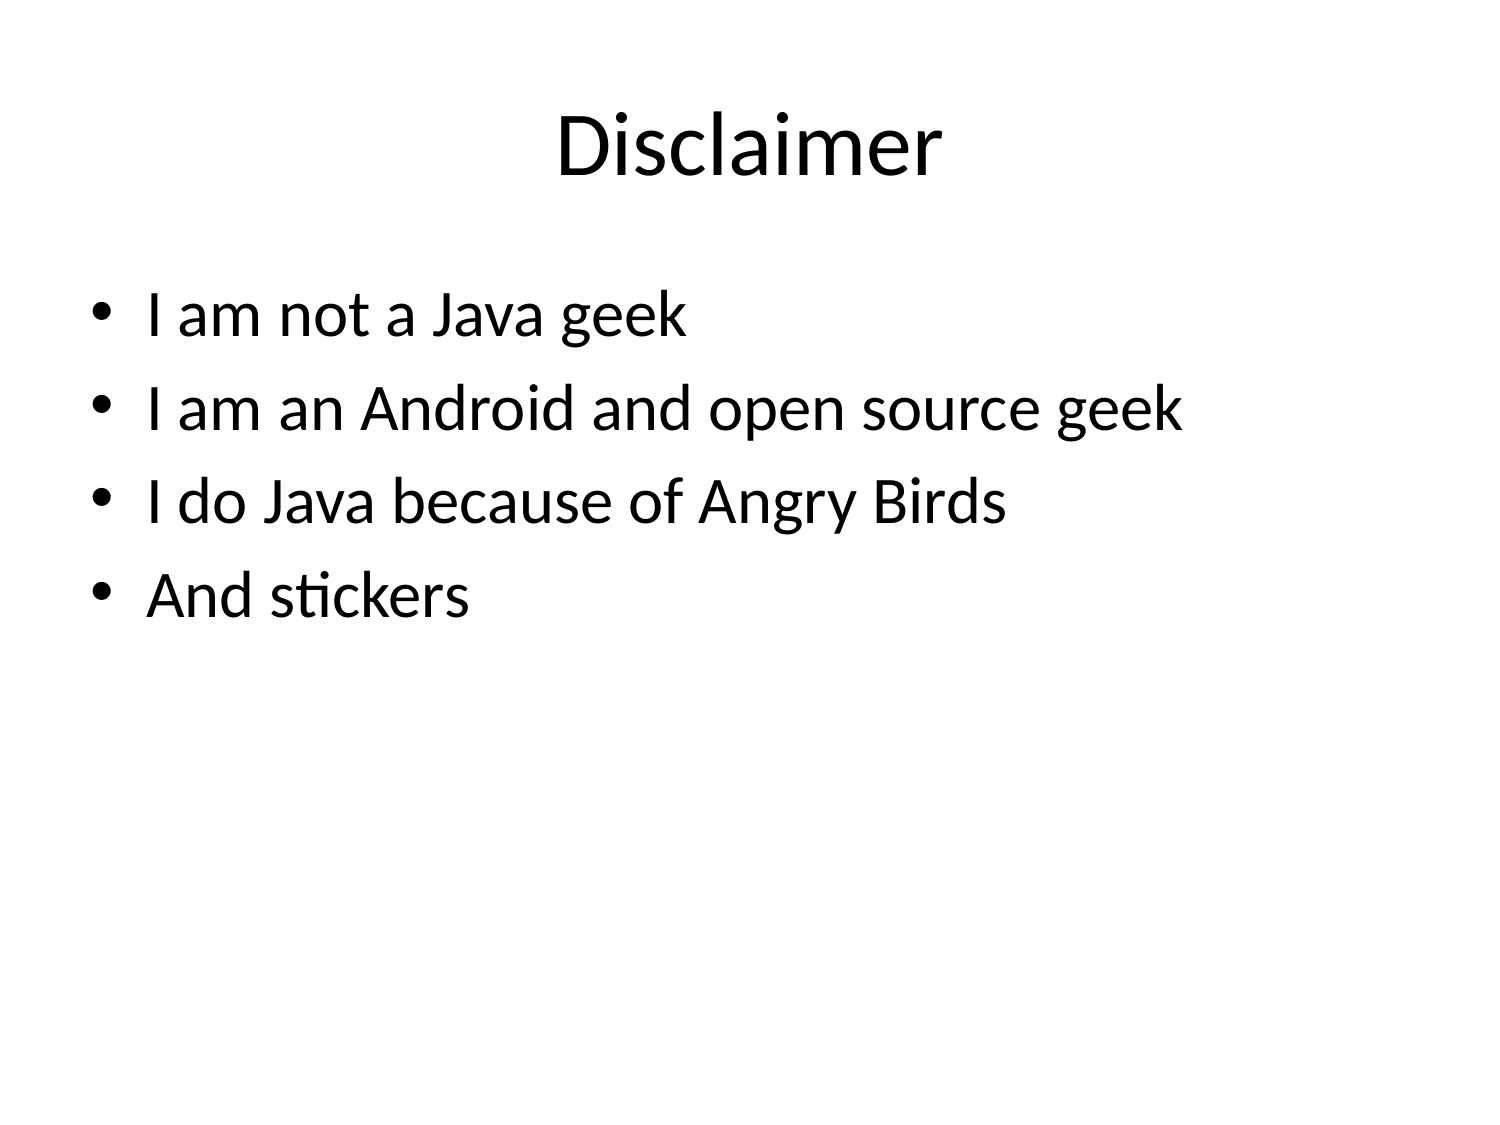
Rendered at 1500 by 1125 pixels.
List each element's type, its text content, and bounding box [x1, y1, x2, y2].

list I am not a Java geek I am an Android and open source geek I do Java because of Angry Birds And stickers [75, 262, 1425, 1005]
title Disclaimer [75, 45, 1425, 233]
